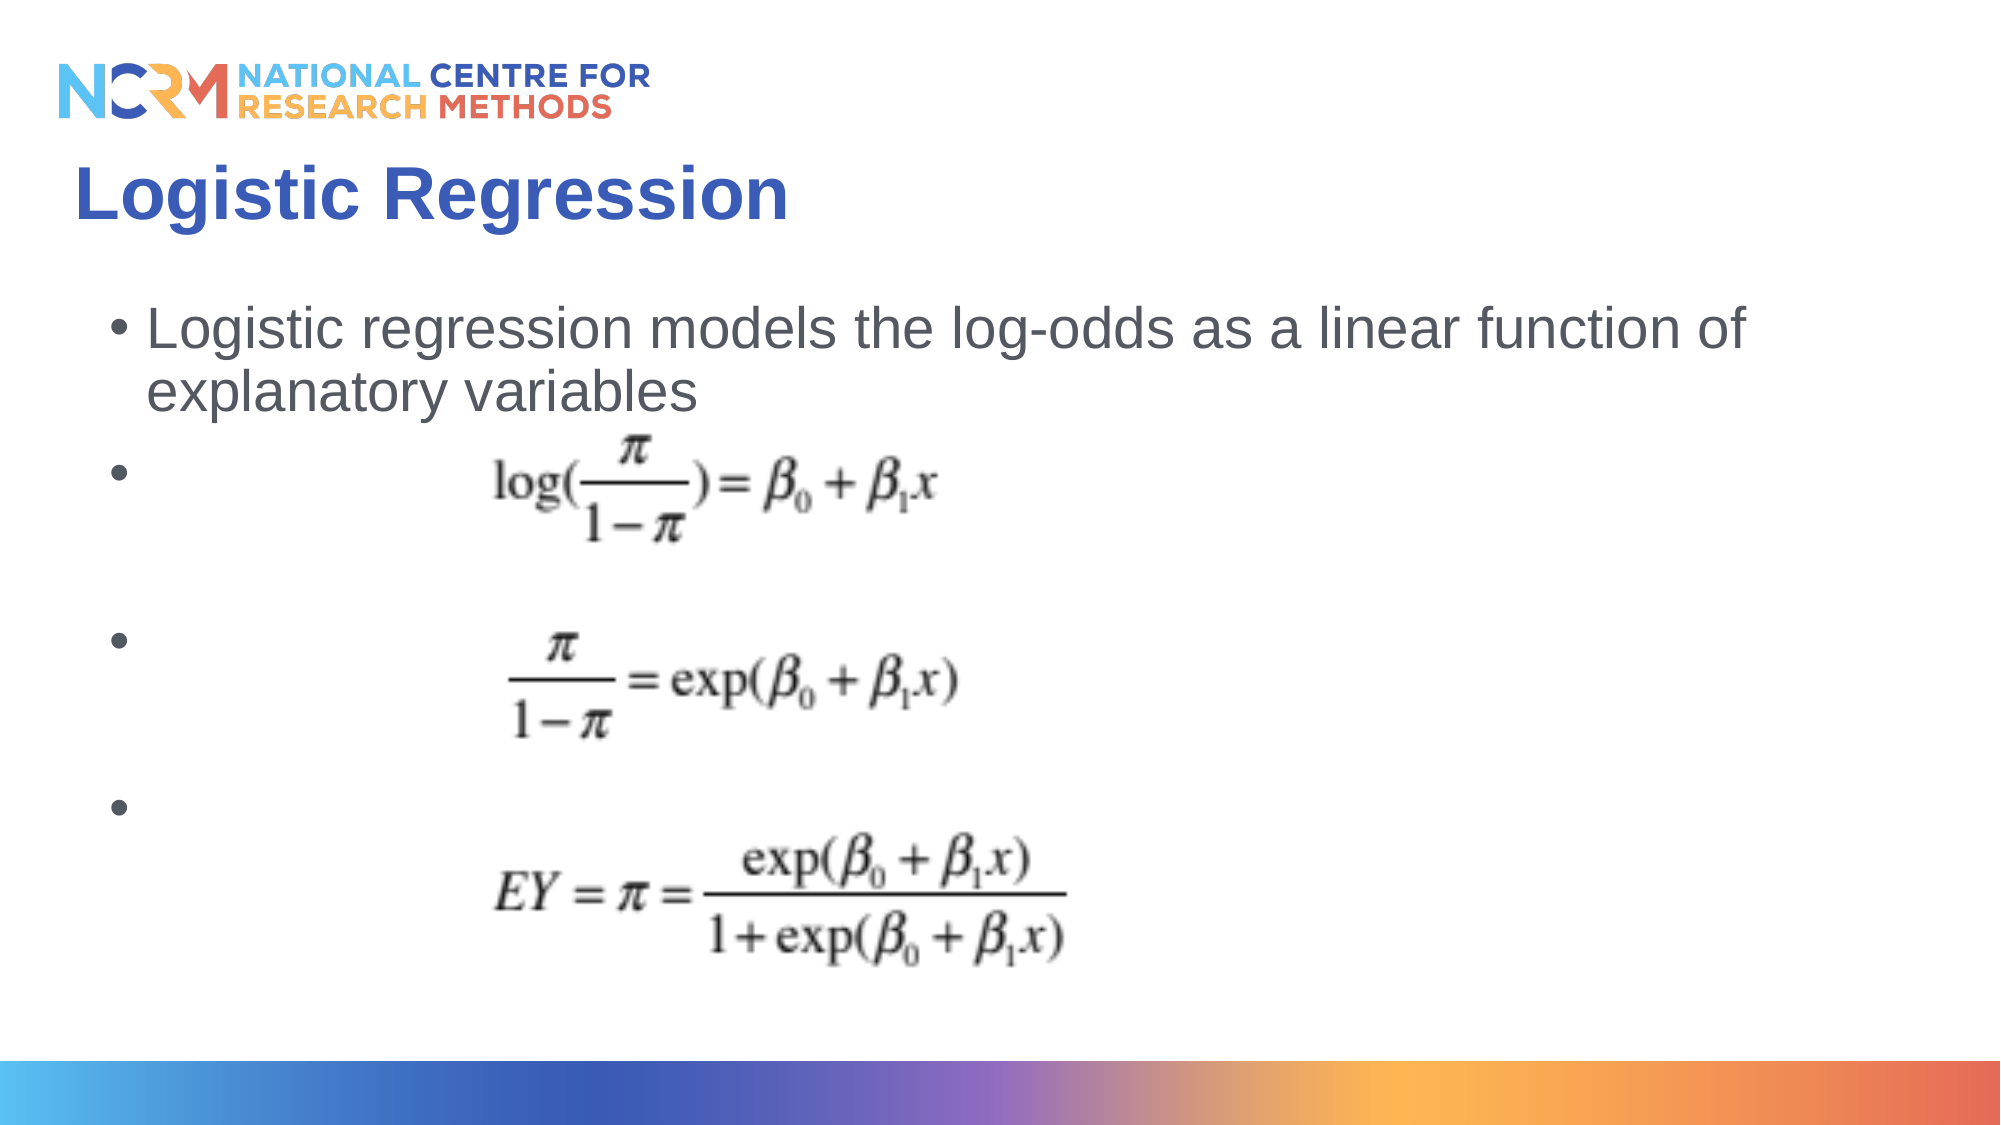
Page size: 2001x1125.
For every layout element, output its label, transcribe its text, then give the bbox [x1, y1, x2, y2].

picture [486, 411, 943, 550]
picture [486, 823, 1072, 975]
picture [59, 63, 650, 119]
list Logistic regression models the log-odds as a linear function of explanatory variables [94, 290, 1976, 1008]
title Logistic Regression [59, 139, 1941, 251]
picture [0, 1061, 2000, 1125]
picture [503, 609, 962, 746]
